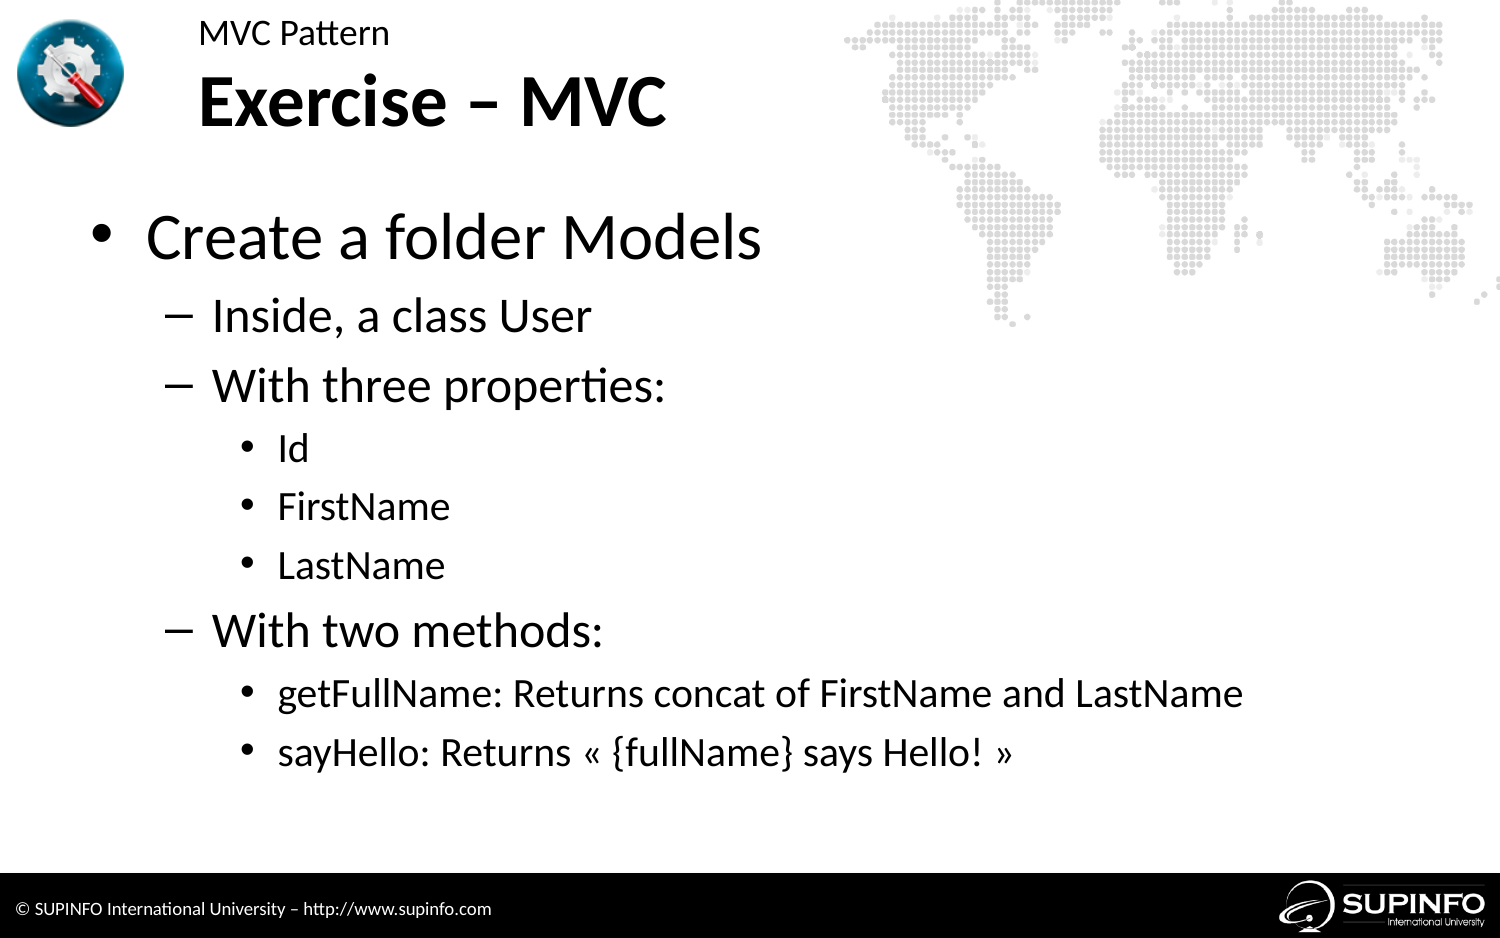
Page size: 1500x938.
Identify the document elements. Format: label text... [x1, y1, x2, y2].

list MVC Pattern [183, 0, 1459, 56]
picture [1269, 870, 1494, 938]
picture [17, 19, 125, 127]
picture [844, 0, 1500, 327]
title Exercise – MVC [183, 56, 1459, 138]
list Create a folder Models Inside, a class User With three properties: Id FirstName LastName With two methods: getFullName: Returns concat of FirstName and LastName sayHello: Returns « {fullName} says Hello! » [75, 185, 1459, 880]
picture [37, 37, 104, 108]
